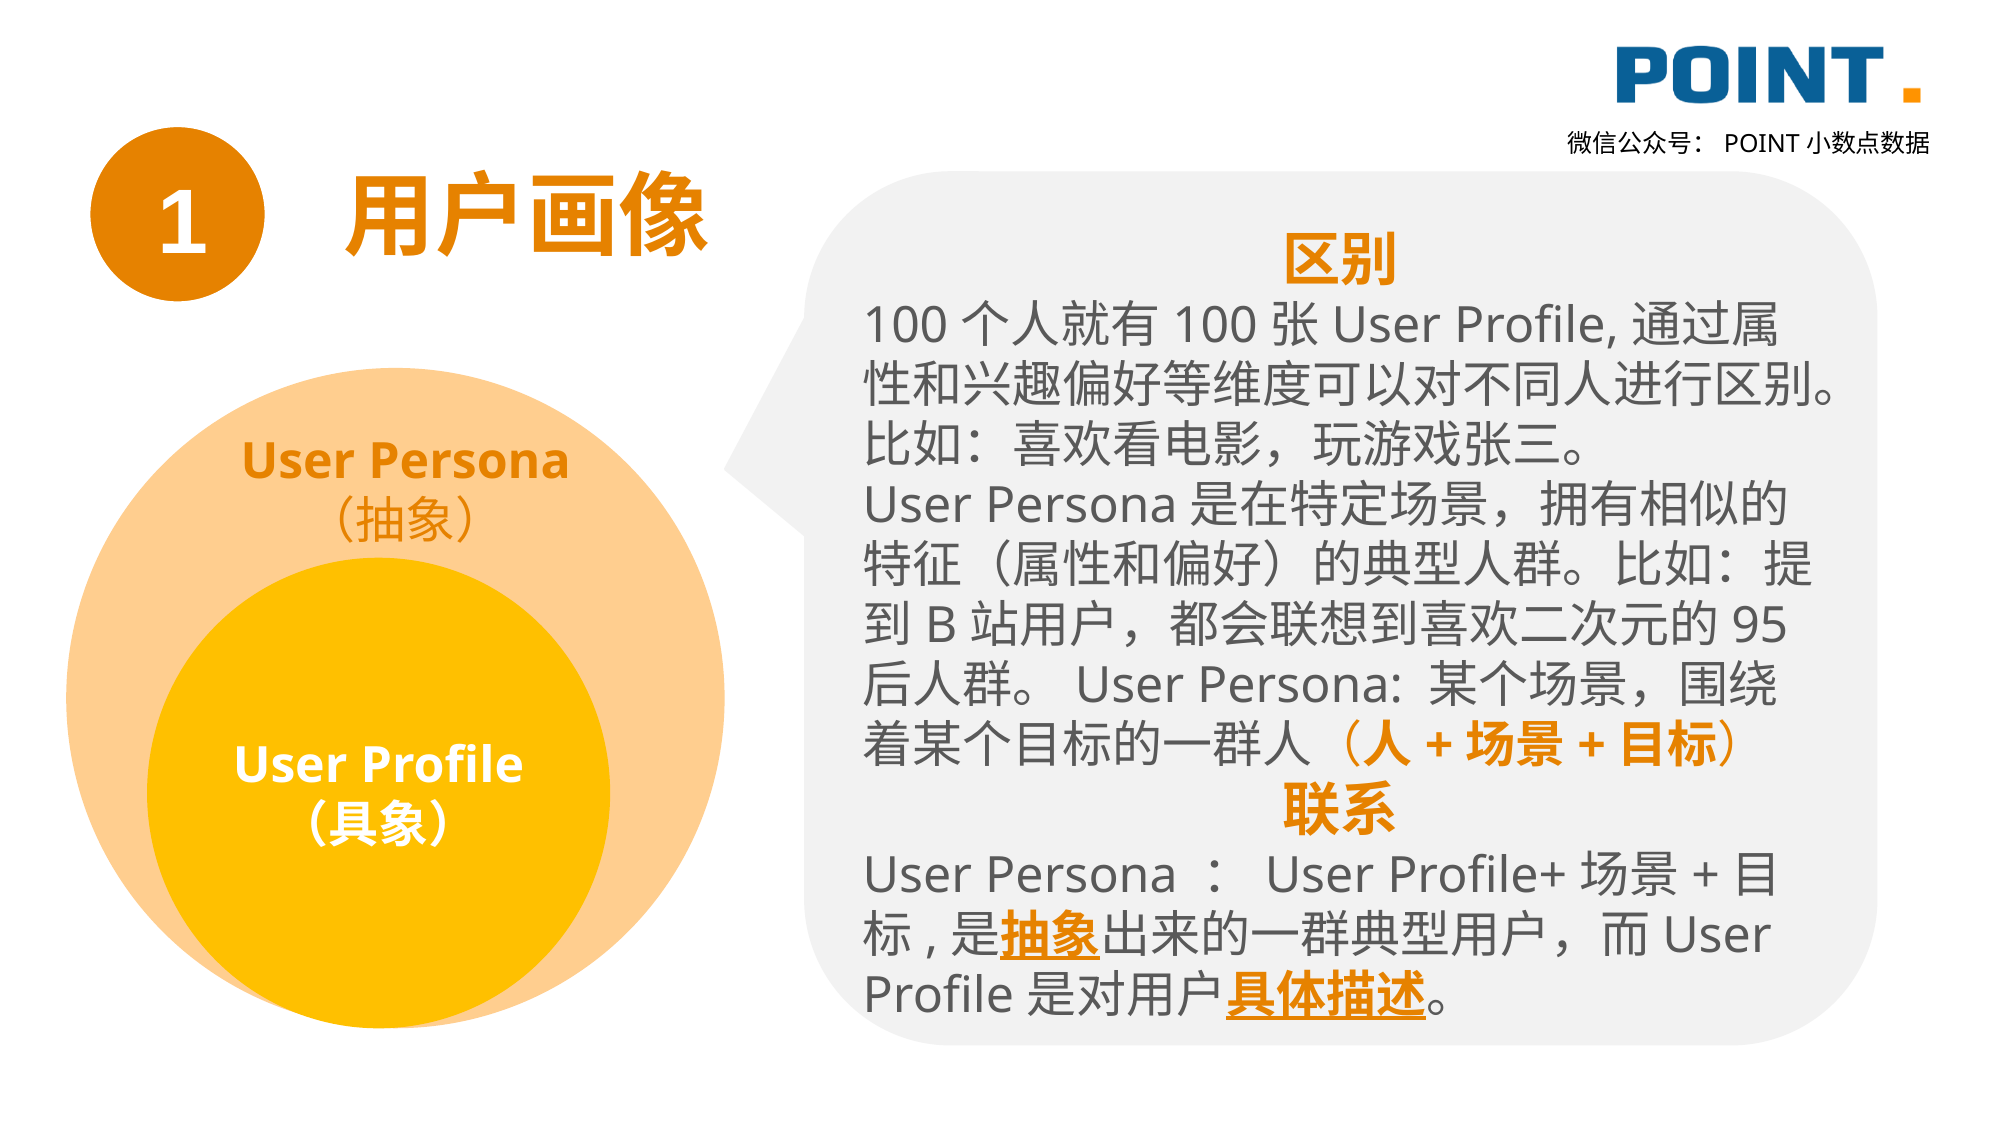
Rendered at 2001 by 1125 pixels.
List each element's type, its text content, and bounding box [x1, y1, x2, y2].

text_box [65, 367, 725, 1029]
text_box 用户画像 [328, 161, 1729, 291]
text_box 区别 100个人就有100张User Profile,通过属性和兴趣偏好等维度可以对不同人进行区别。比如：喜欢看电影，玩游戏张三。 User Persona是在特定场景，拥有相似的特征（属性和偏好）的典型人群。比如：提到B站用户，都会联想到喜欢二次元的95后人群。User Persona: 某个场景，围绕着某个目标的一群人（人+场景+目标） 联系 User Persona ：User Profile+场景+目标,是抽象出来的一群典型用户，而User Profile是对用户具体描述。 [731, 171, 1878, 1046]
text_box 1 [142, 155, 223, 280]
text_box [82, 119, 273, 309]
picture [1599, 19, 1931, 132]
